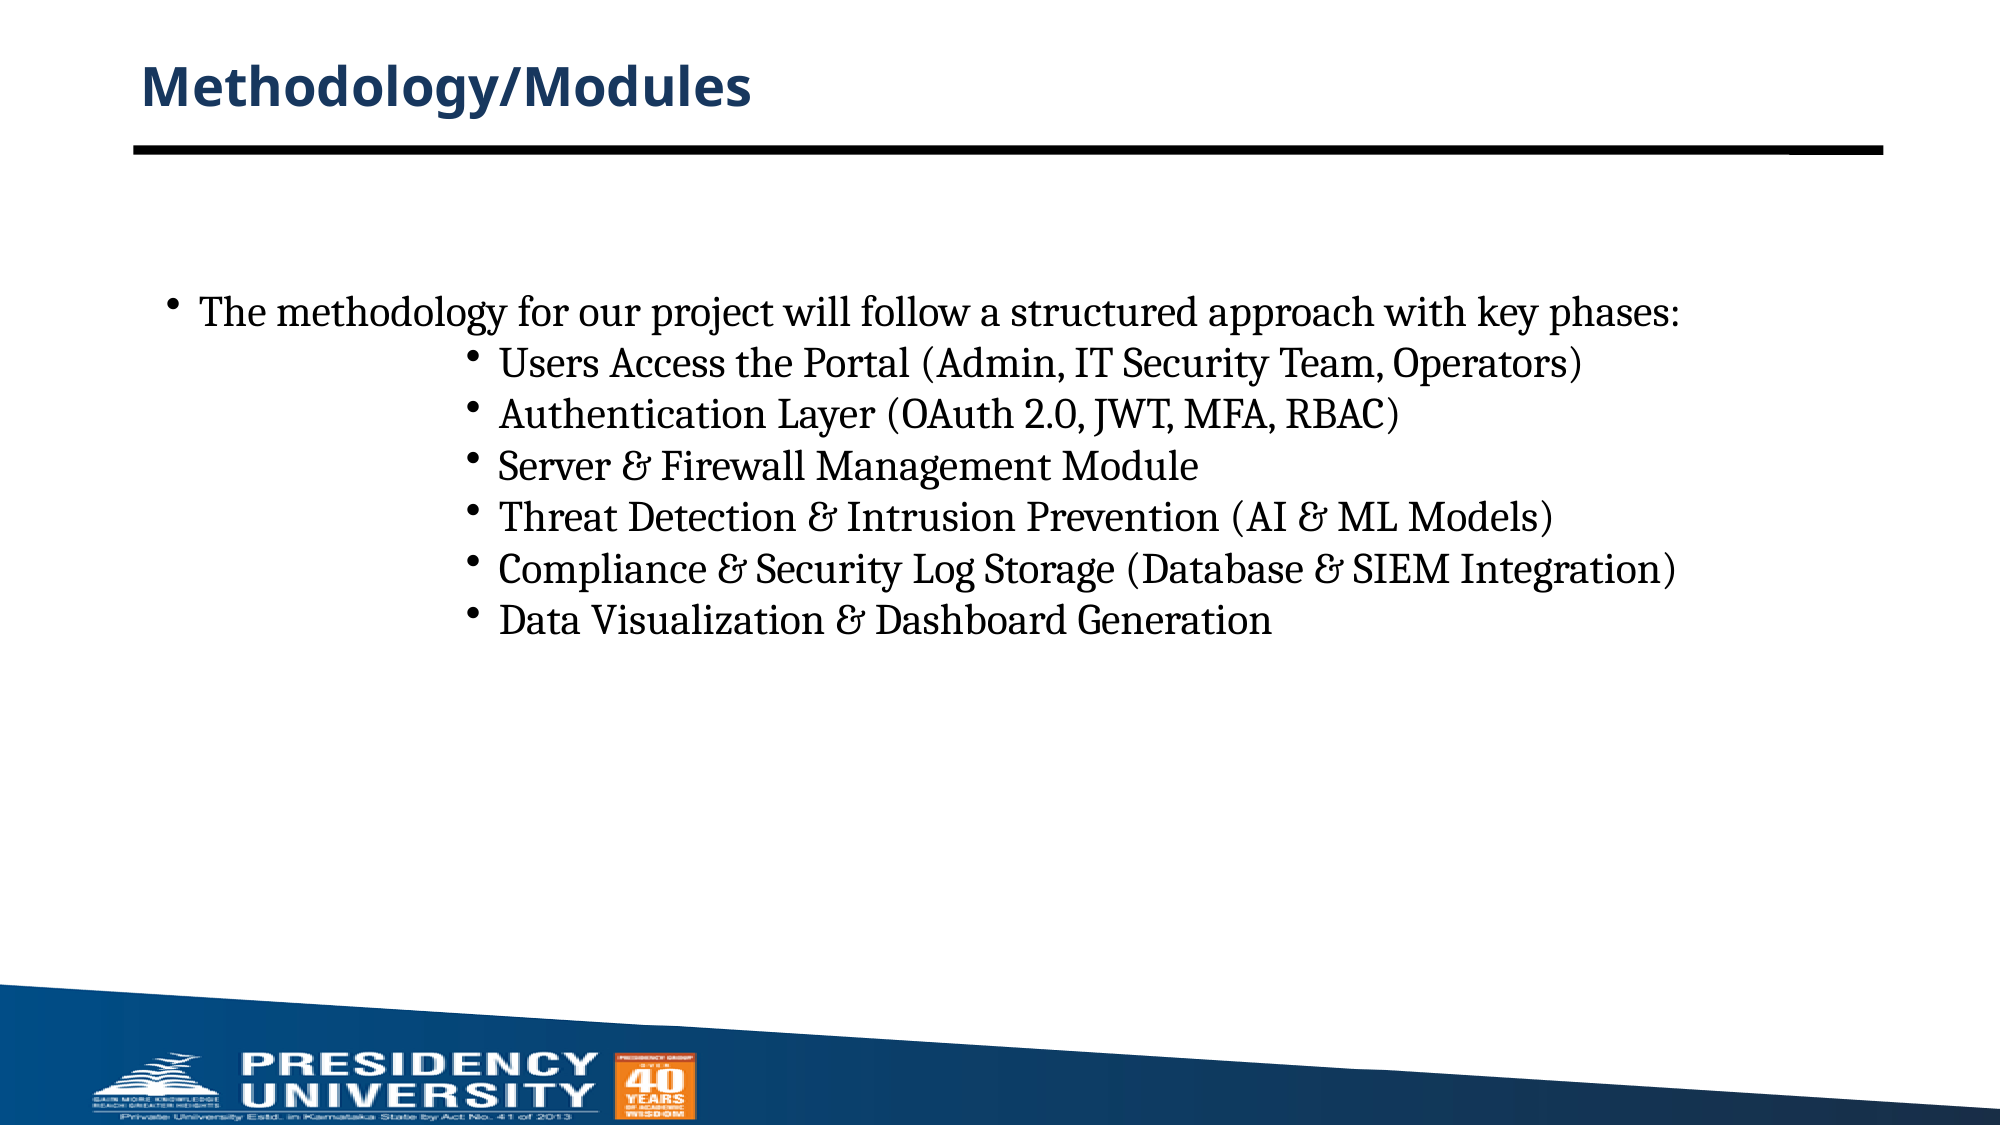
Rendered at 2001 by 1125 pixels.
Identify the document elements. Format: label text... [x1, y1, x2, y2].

list The methodology for our project will follow a structured approach with key phases: Users Access the Portal (Admin, IT Security Team, Operators) Authentication Layer (OAuth 2.0, JWT, MFA, RBAC) Server & Firewall Management Module Threat Detection & Intrusion Prevention (AI & ML Models) Compliance & Security Log Storage (Database & SIEM Integration) Data Visualization & Dashboard Generation [132, 280, 1884, 938]
picture [0, 982, 2000, 1125]
title Methodology/Modules [132, 44, 1884, 126]
